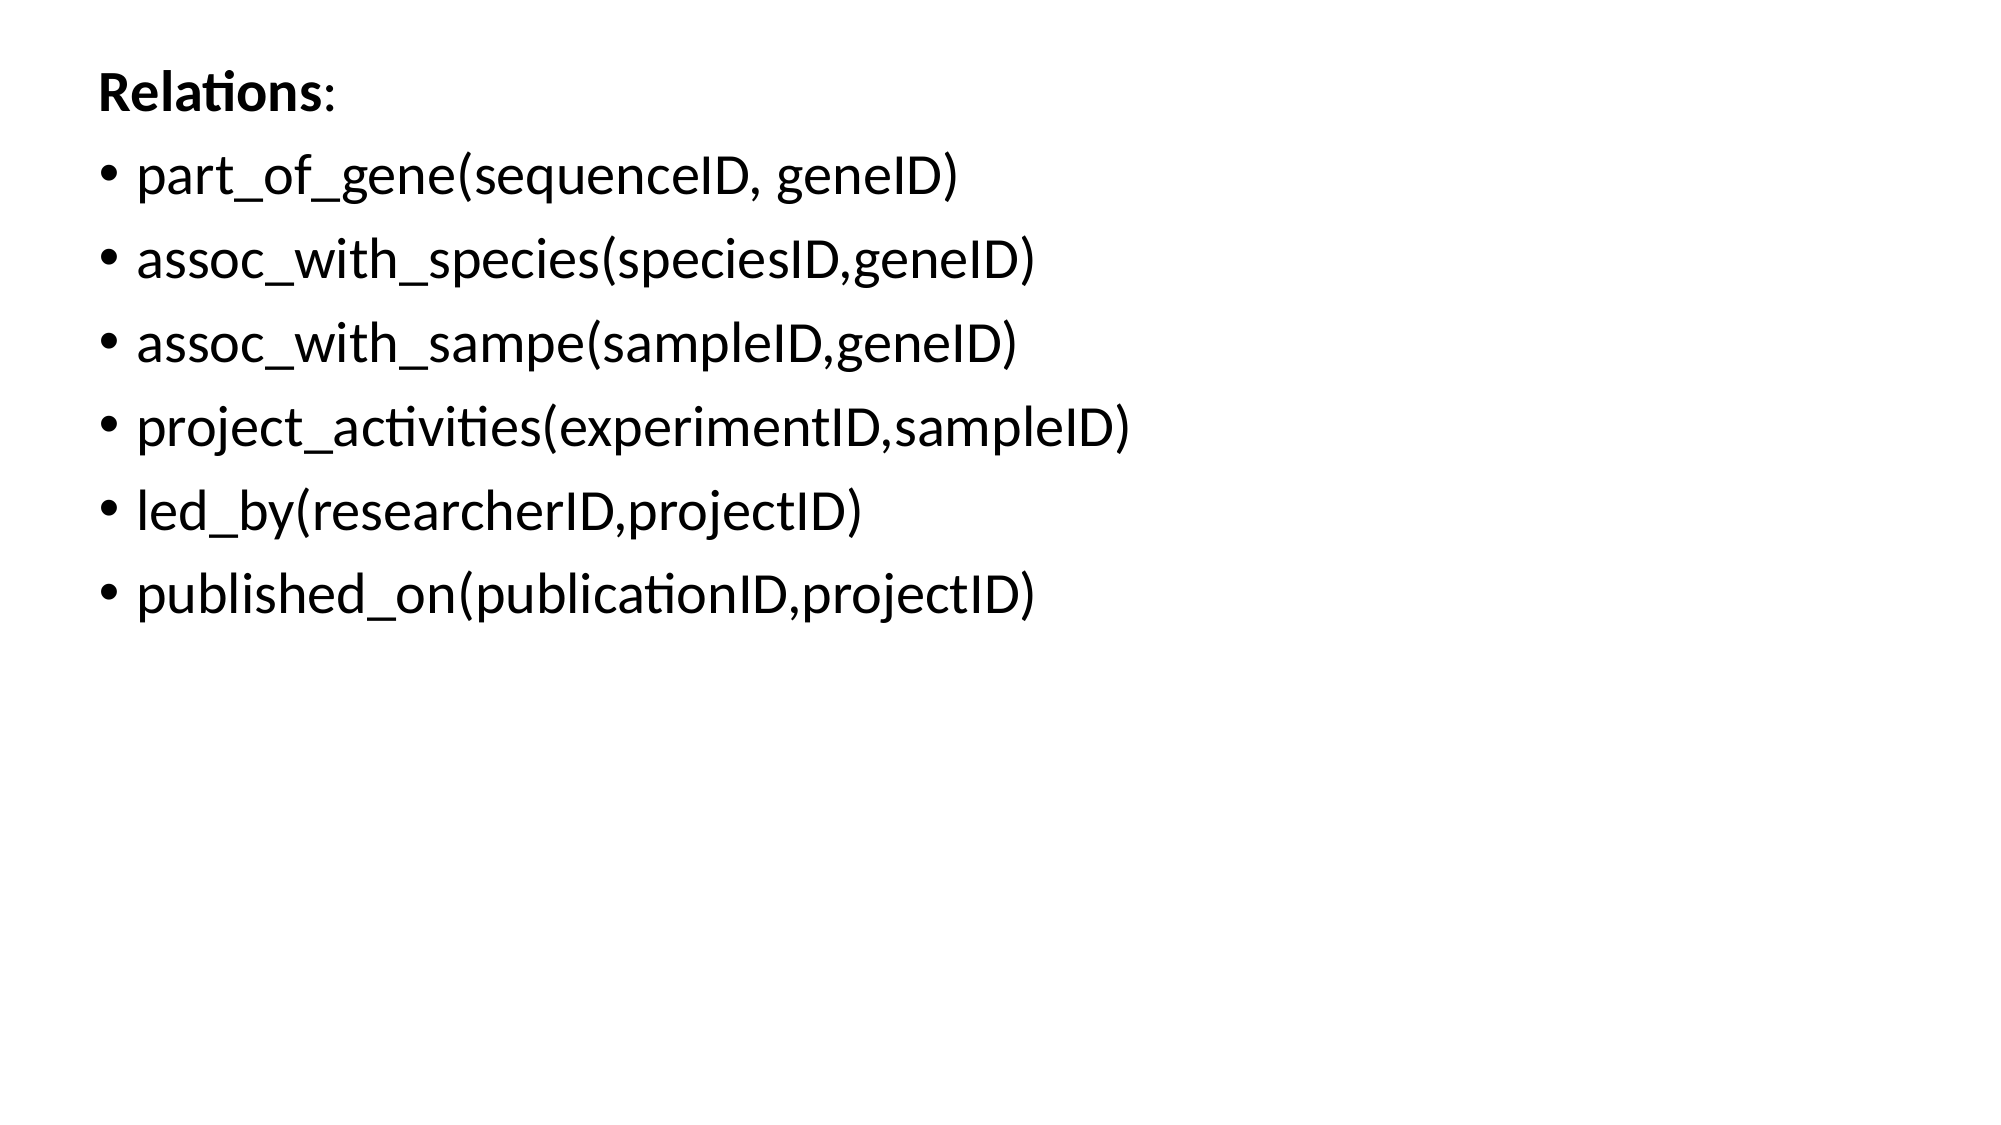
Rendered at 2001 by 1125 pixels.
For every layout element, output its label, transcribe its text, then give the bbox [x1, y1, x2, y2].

list Relations: part_of_gene(sequenceID, geneID) assoc_with_species(speciesID,geneID) assoc_with_sampe(sampleID,geneID) project_activities(experimentID,sampleID) led_by(researcherID,projectID) published_on(publicationID,projectID) [83, 53, 1809, 767]
